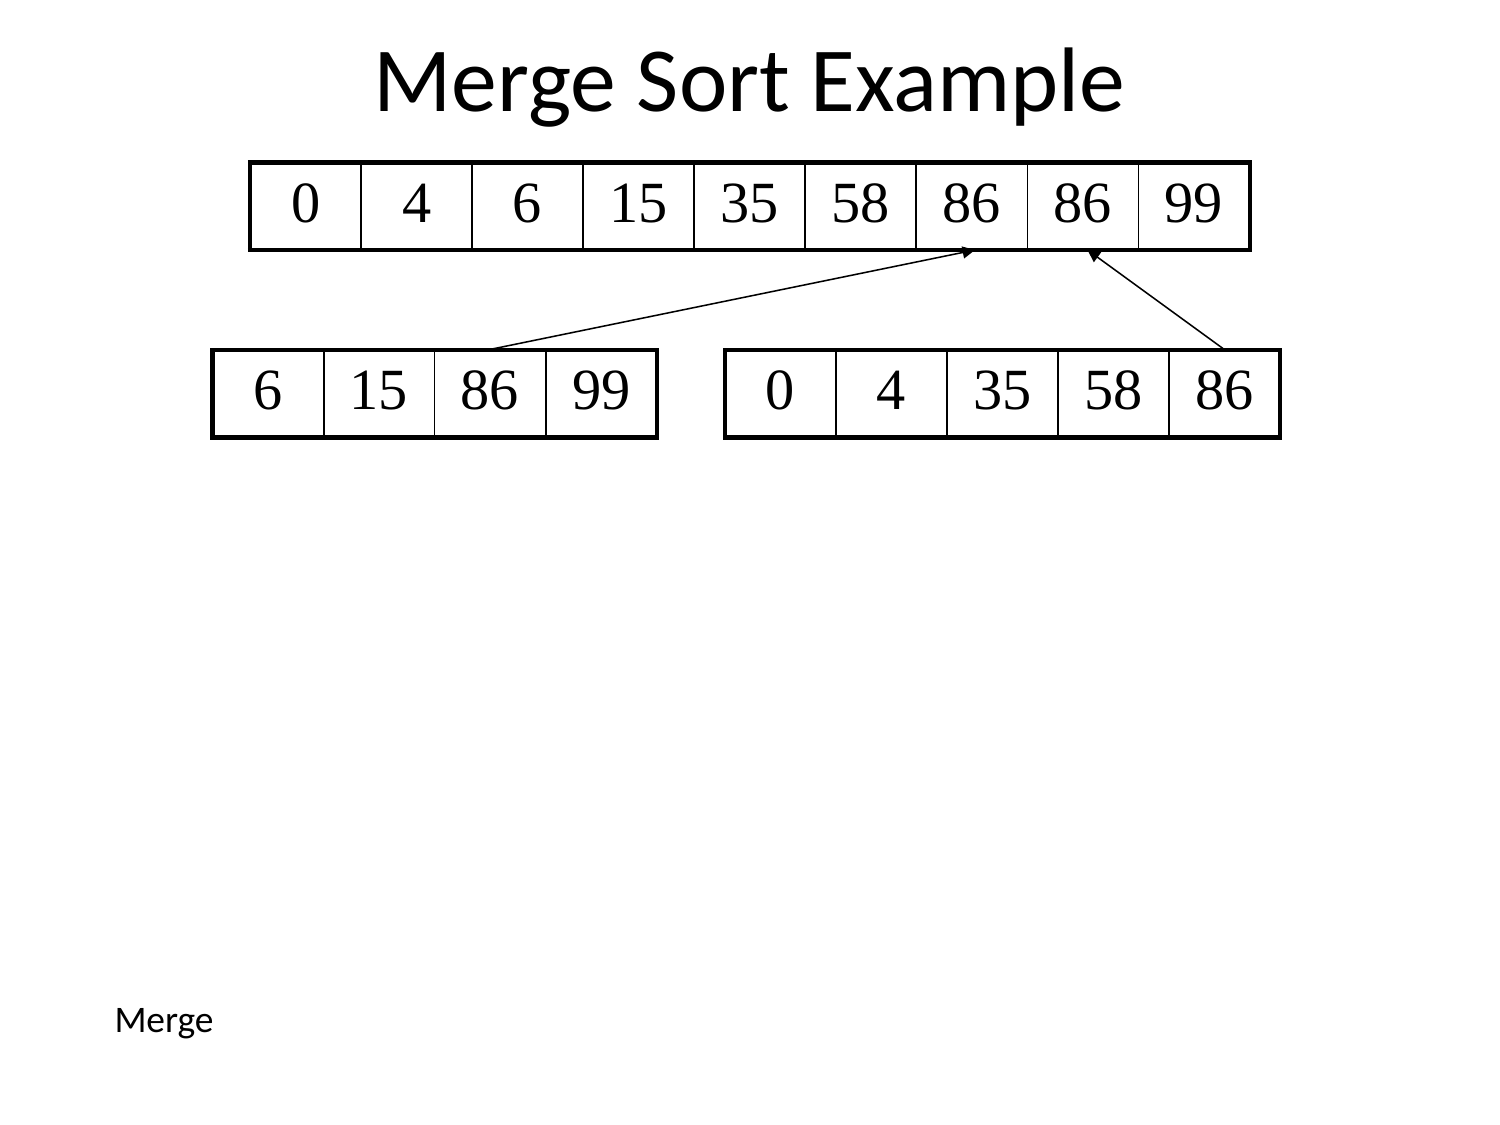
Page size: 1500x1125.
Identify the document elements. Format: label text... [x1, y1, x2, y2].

table_header 58 [806, 165, 915, 248]
table_header 15 [584, 165, 693, 248]
table_header 58 [1059, 352, 1168, 435]
table_header 86 [917, 165, 1027, 248]
text_box Merge [99, 987, 863, 1048]
table_header 4 [362, 165, 471, 248]
table_header 4 [837, 352, 946, 435]
table_header 6 [473, 165, 582, 248]
table_header 0 [252, 165, 360, 248]
table_header 86 [435, 352, 545, 435]
table_header 35 [695, 165, 804, 248]
table_header 99 [1139, 165, 1248, 248]
table_header 86 [1170, 352, 1278, 435]
table_header 0 [727, 352, 835, 435]
table_header 6 [215, 352, 323, 435]
title Merge Sort Example [112, 0, 1388, 150]
text_box [1087, 249, 1226, 351]
table_header 35 [948, 352, 1057, 435]
table_header 99 [547, 352, 655, 435]
text_box [487, 246, 976, 351]
table_header 86 [1028, 165, 1138, 248]
table_header 15 [325, 352, 434, 435]
